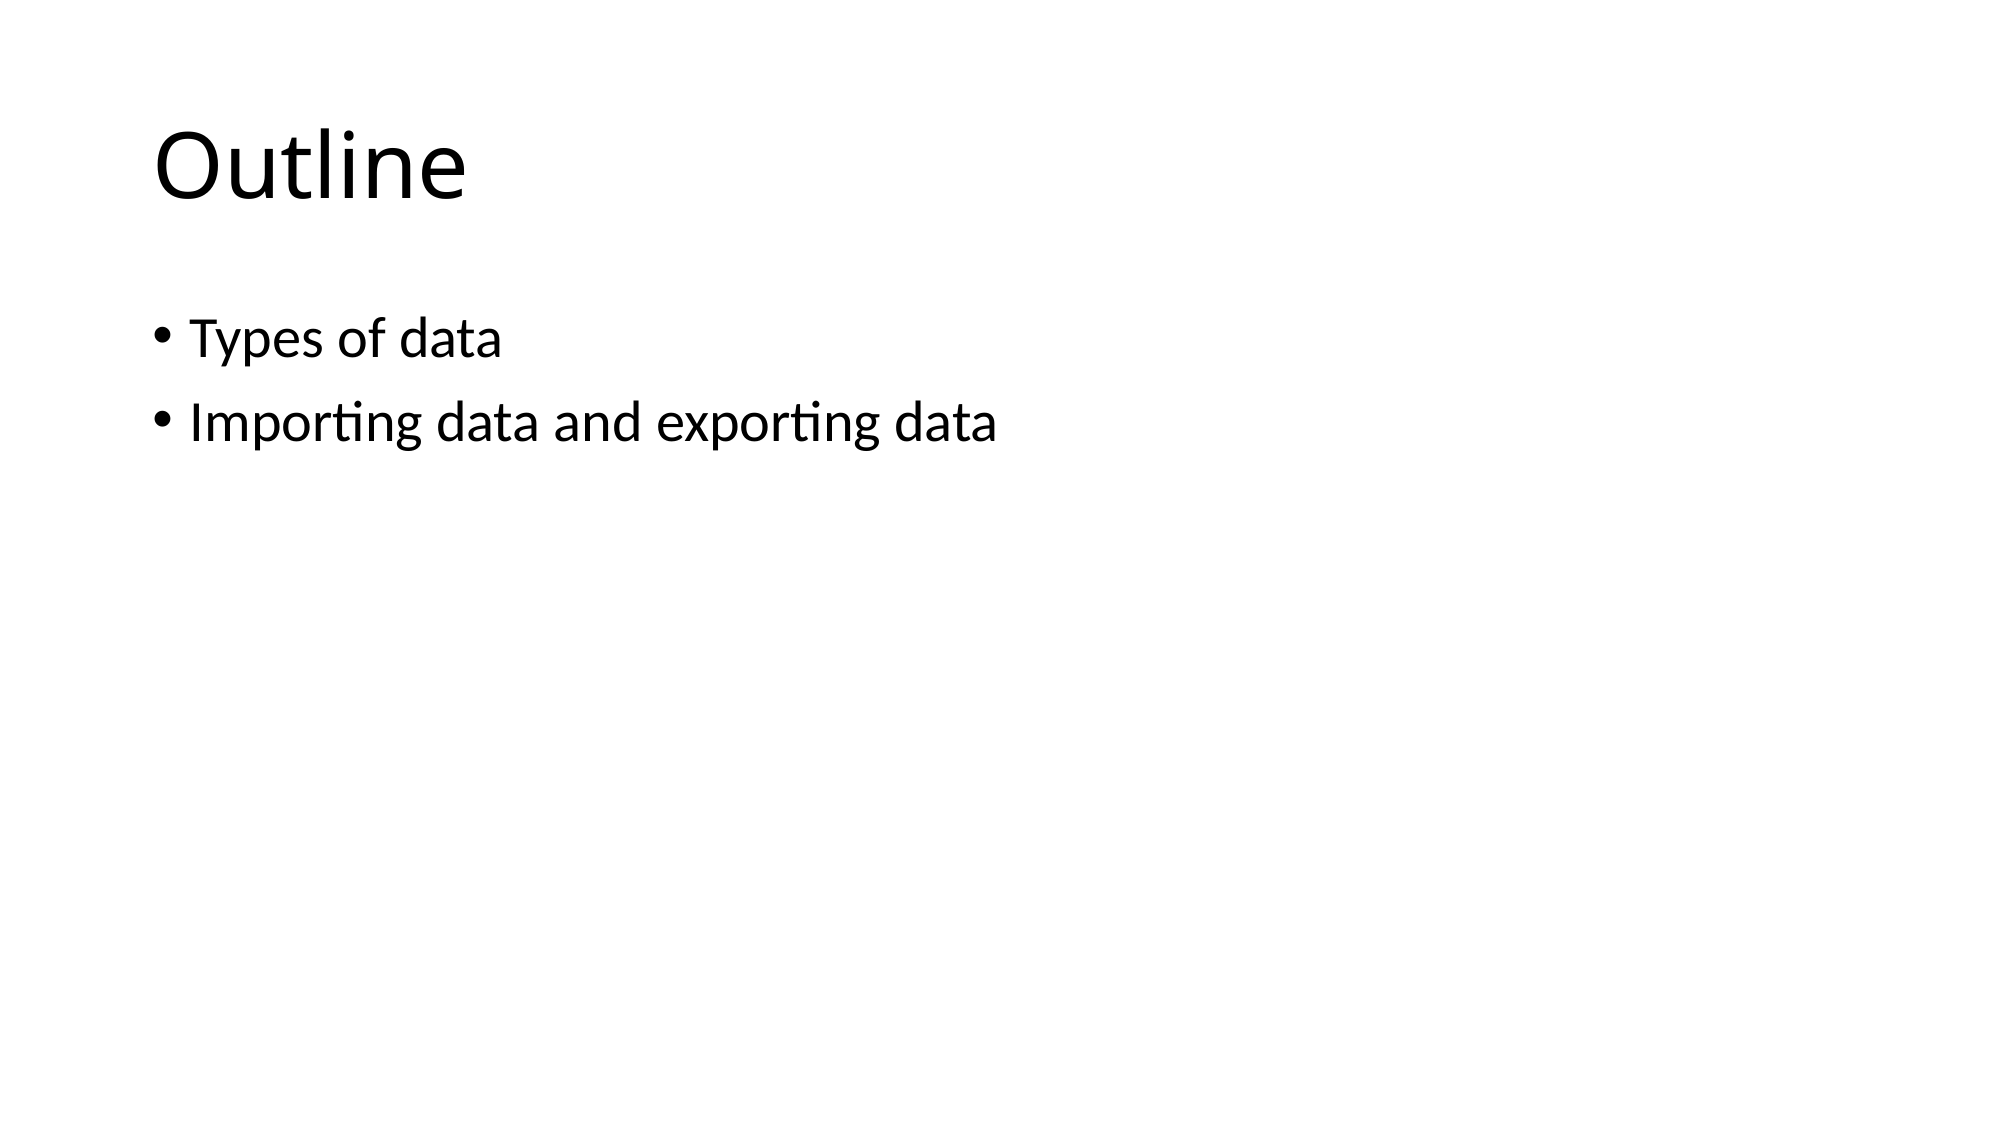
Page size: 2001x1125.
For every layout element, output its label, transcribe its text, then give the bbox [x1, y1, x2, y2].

title Outline [137, 59, 1863, 278]
list Types of data Importing data and exporting data [137, 299, 1863, 1014]
